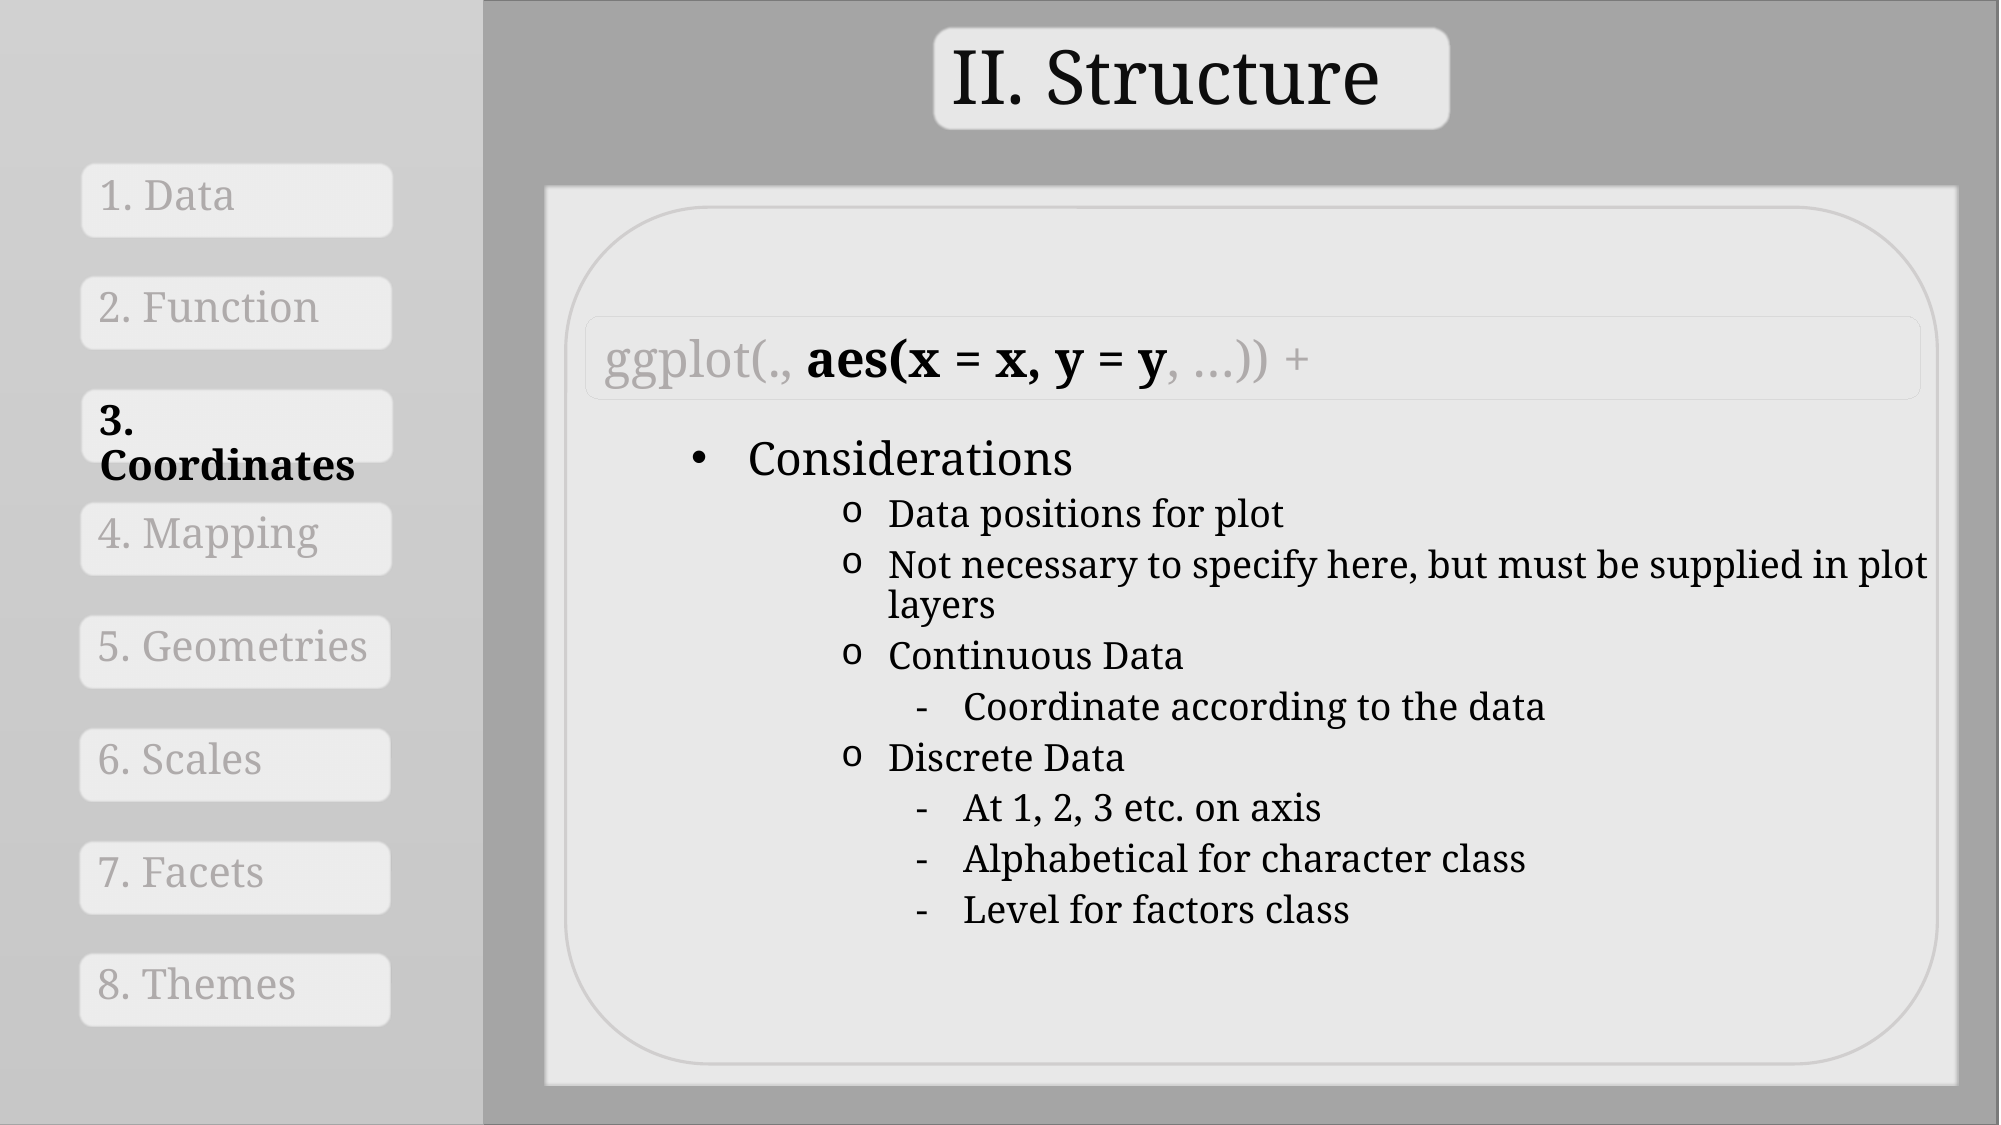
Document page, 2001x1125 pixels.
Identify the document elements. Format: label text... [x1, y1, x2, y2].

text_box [78, 163, 394, 1028]
text_box II. Structure [934, 29, 1449, 129]
text_box [547, 188, 1957, 1086]
text_box Considerations Data positions for plot Not necessary to specify here, but must be supplied in plot layers Continuous Data Coordinate according to the data Discrete Data At 1, 2, 3 etc. on axis Alphabetical for character class Level for factors class [716, 416, 1979, 1073]
text_box [484, 0, 1999, 1125]
text_box ggplot(., aes(x = x, y = y, …)) + [585, 316, 1921, 400]
text_box [0, 0, 484, 1125]
text_box [564, 206, 1939, 1065]
